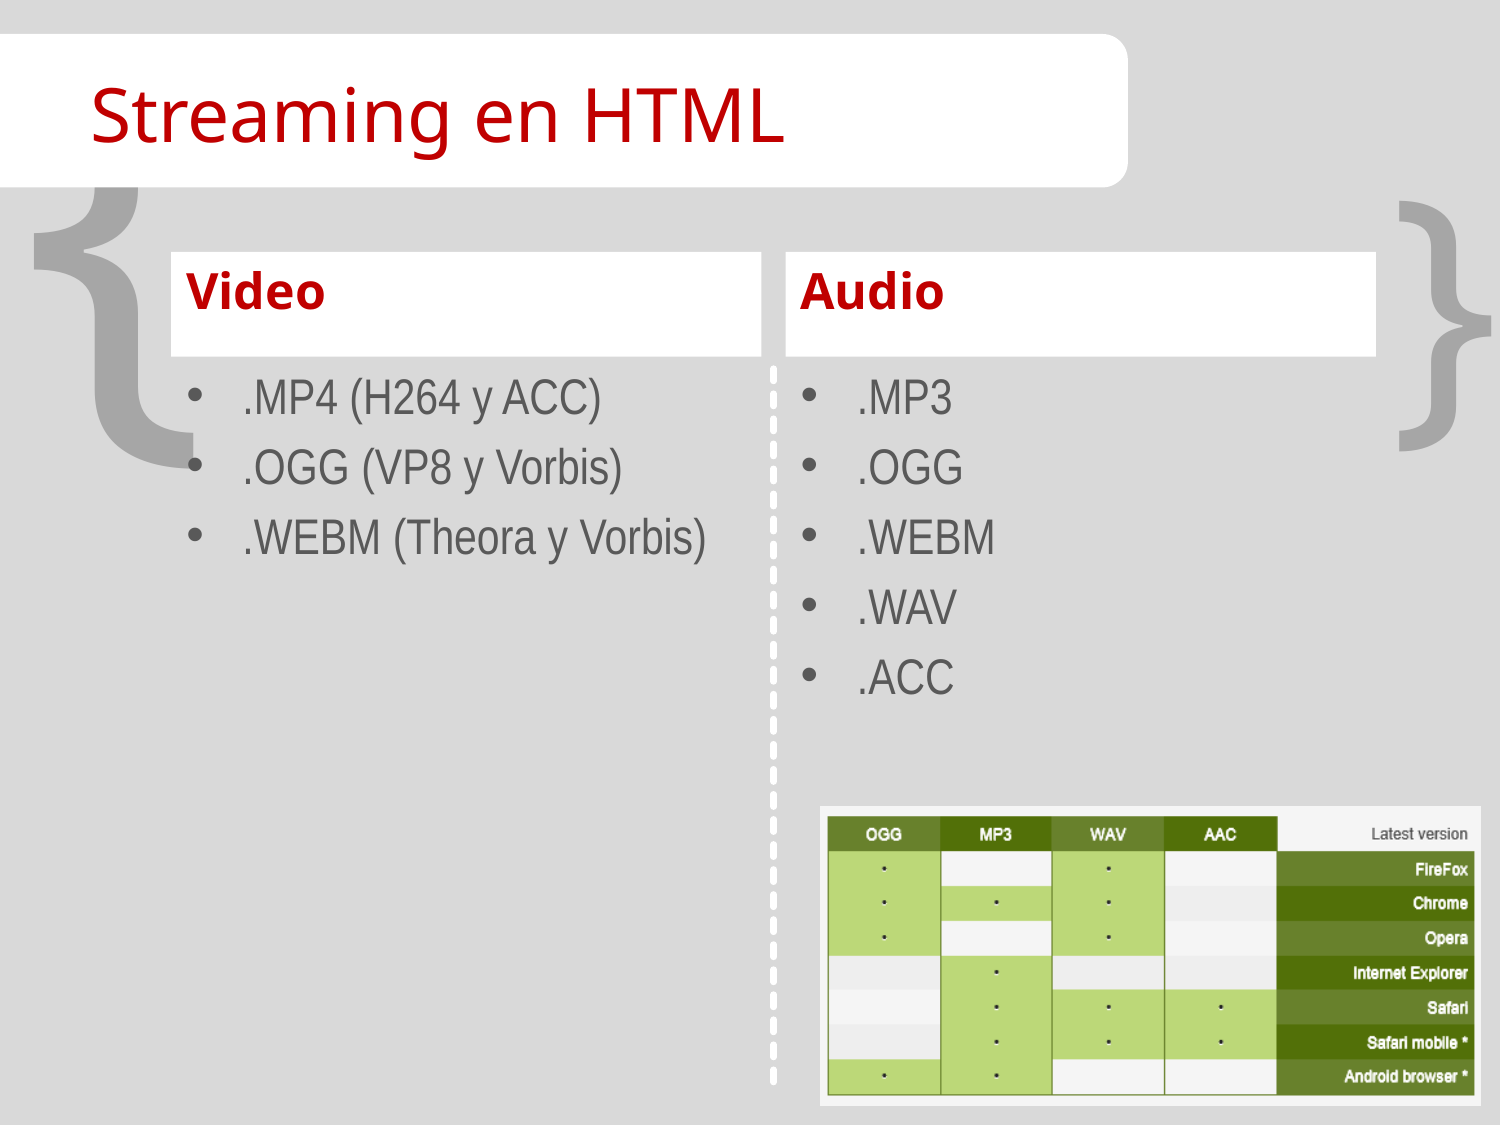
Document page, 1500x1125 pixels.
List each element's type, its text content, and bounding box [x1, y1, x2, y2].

list Audio [785, 251, 1376, 356]
list .MP3 .OGG .WEBM .WAV .ACC [785, 356, 1376, 1005]
list .MP4 (H264 y ACC) .OGG (VP8 y Vorbis) .WEBM (Theora y Vorbis) [171, 356, 762, 1005]
picture [820, 806, 1481, 1107]
title Streaming en HTML [75, 19, 1128, 207]
list Video [171, 251, 762, 356]
